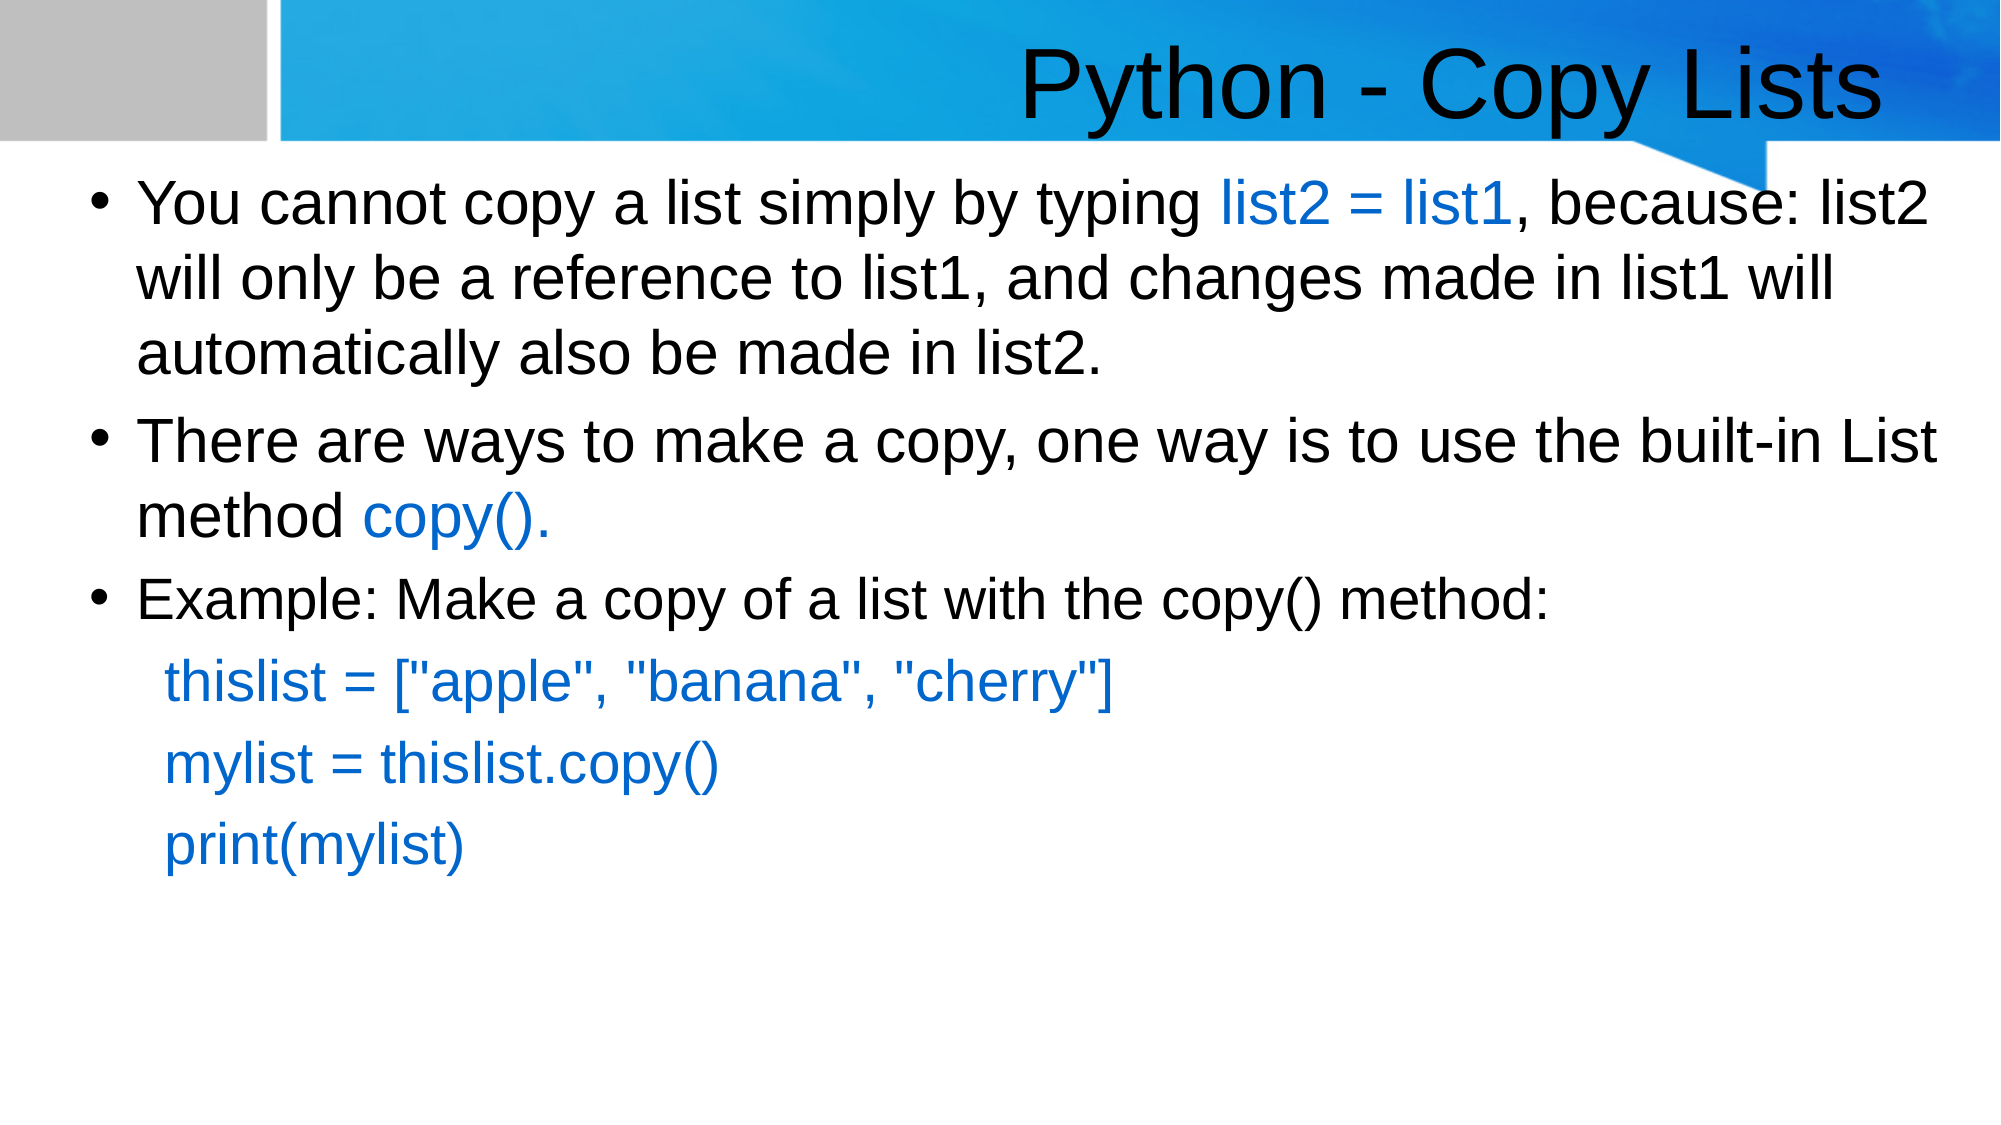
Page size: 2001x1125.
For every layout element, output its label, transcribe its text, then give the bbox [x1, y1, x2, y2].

picture [0, 0, 2000, 154]
picture [1090, 127, 1108, 137]
title Python - Copy Lists [99, 30, 1901, 127]
list You cannot copy a list simply by typing list2 = list1, because: list2 will only be a reference to list1, and changes made in list1 will automatically also be made in list2. There are ways to make a copy, one way is to use the built-in List method copy(). Example: Make a copy of a list with the copy() method: thislist = ["apple", "banana", "cherry"] mylist = thislist.copy() print(mylist) [0, 154, 2000, 1125]
